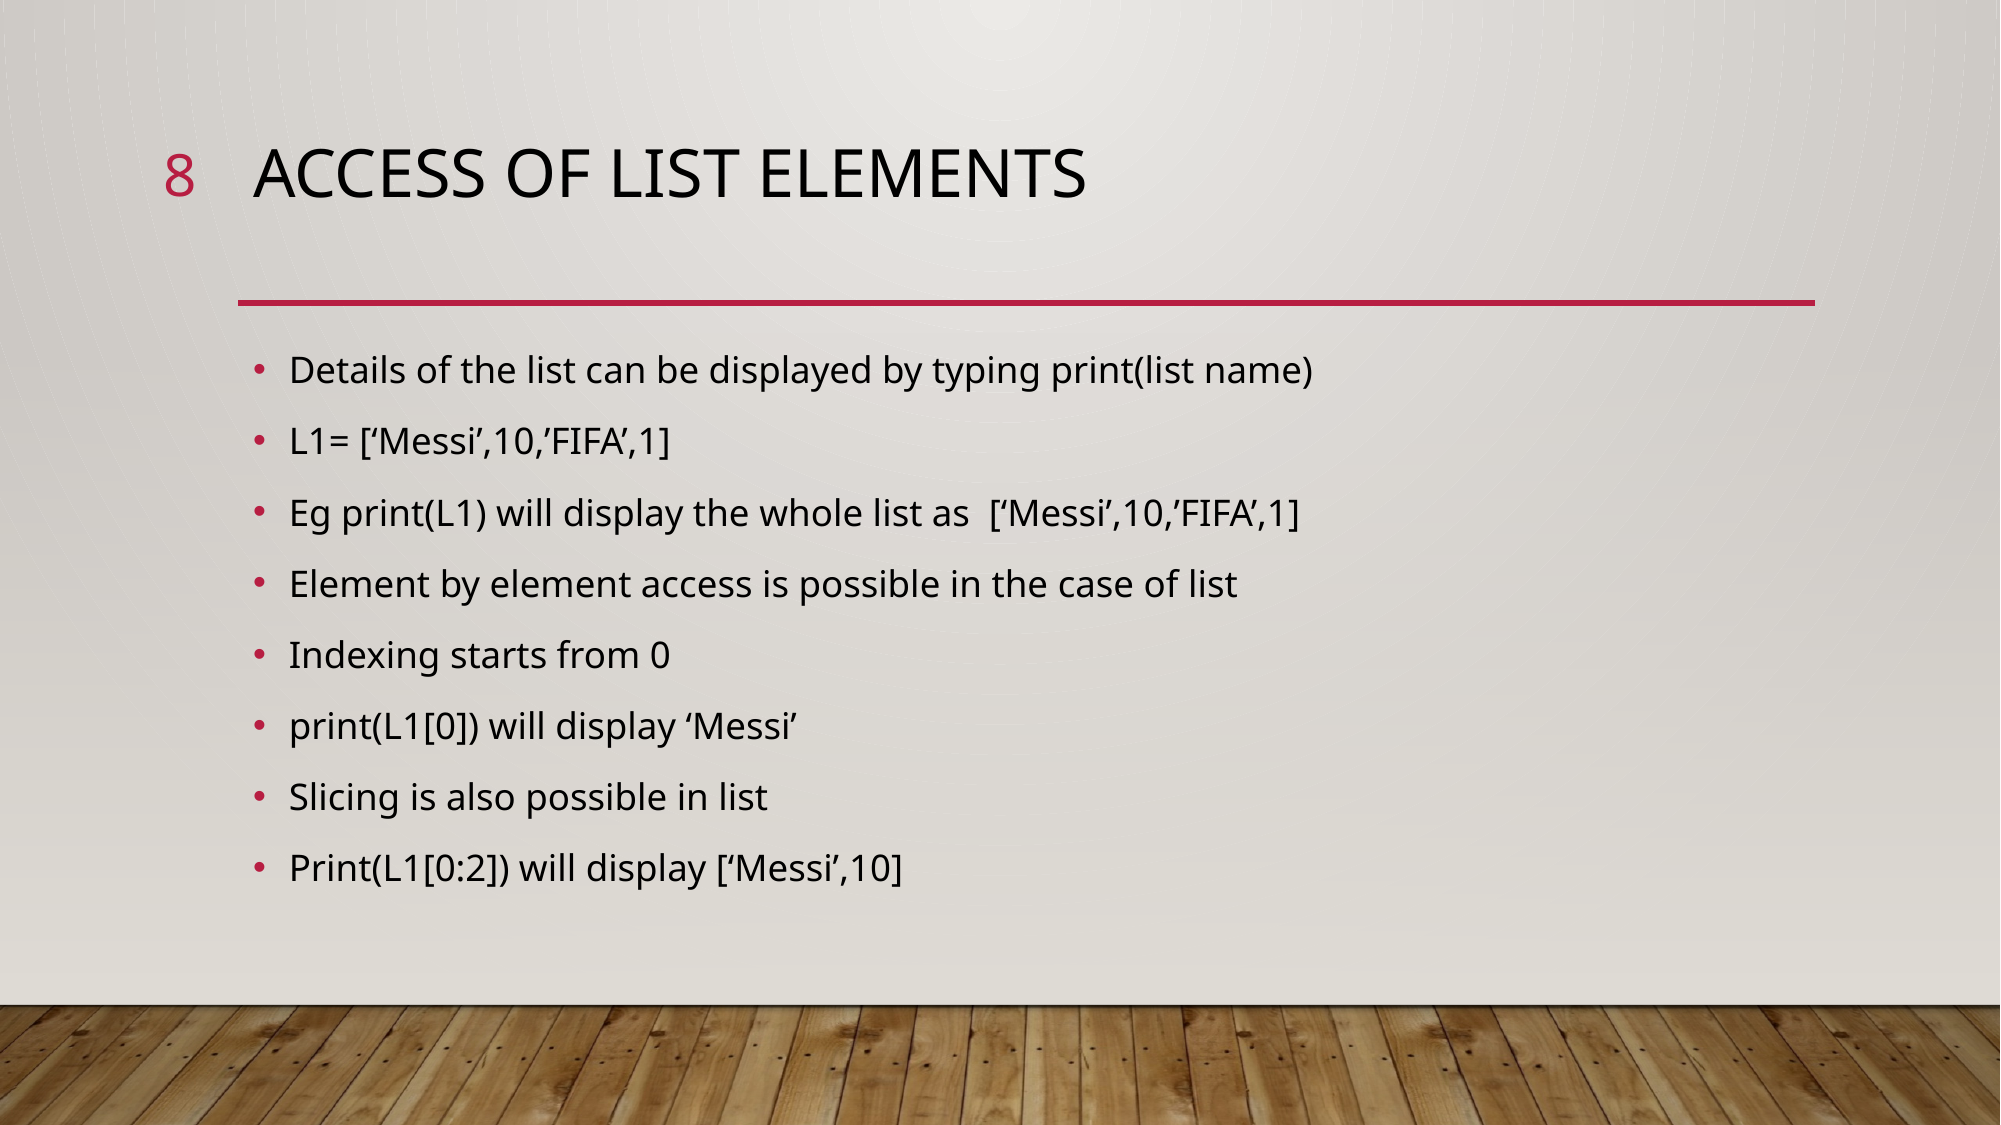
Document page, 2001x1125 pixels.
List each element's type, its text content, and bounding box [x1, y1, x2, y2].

picture [0, 1005, 2000, 1125]
slide_number 8 [78, 131, 212, 214]
title ACCESS of list elements [238, 131, 1814, 305]
list Details of the list can be displayed by typing print(list name) L1= [‘Messi’,10,’FIFA’,1] Eg print(L1) will display the whole list as [‘Messi’,10,’FIFA’,1] Element by element access is possible in the case of list Indexing starts from 0 print(L1[0]) will display ‘Messi’ Slicing is also possible in list Print(L1[0:2]) will display [‘Messi’,10] [238, 330, 1814, 897]
